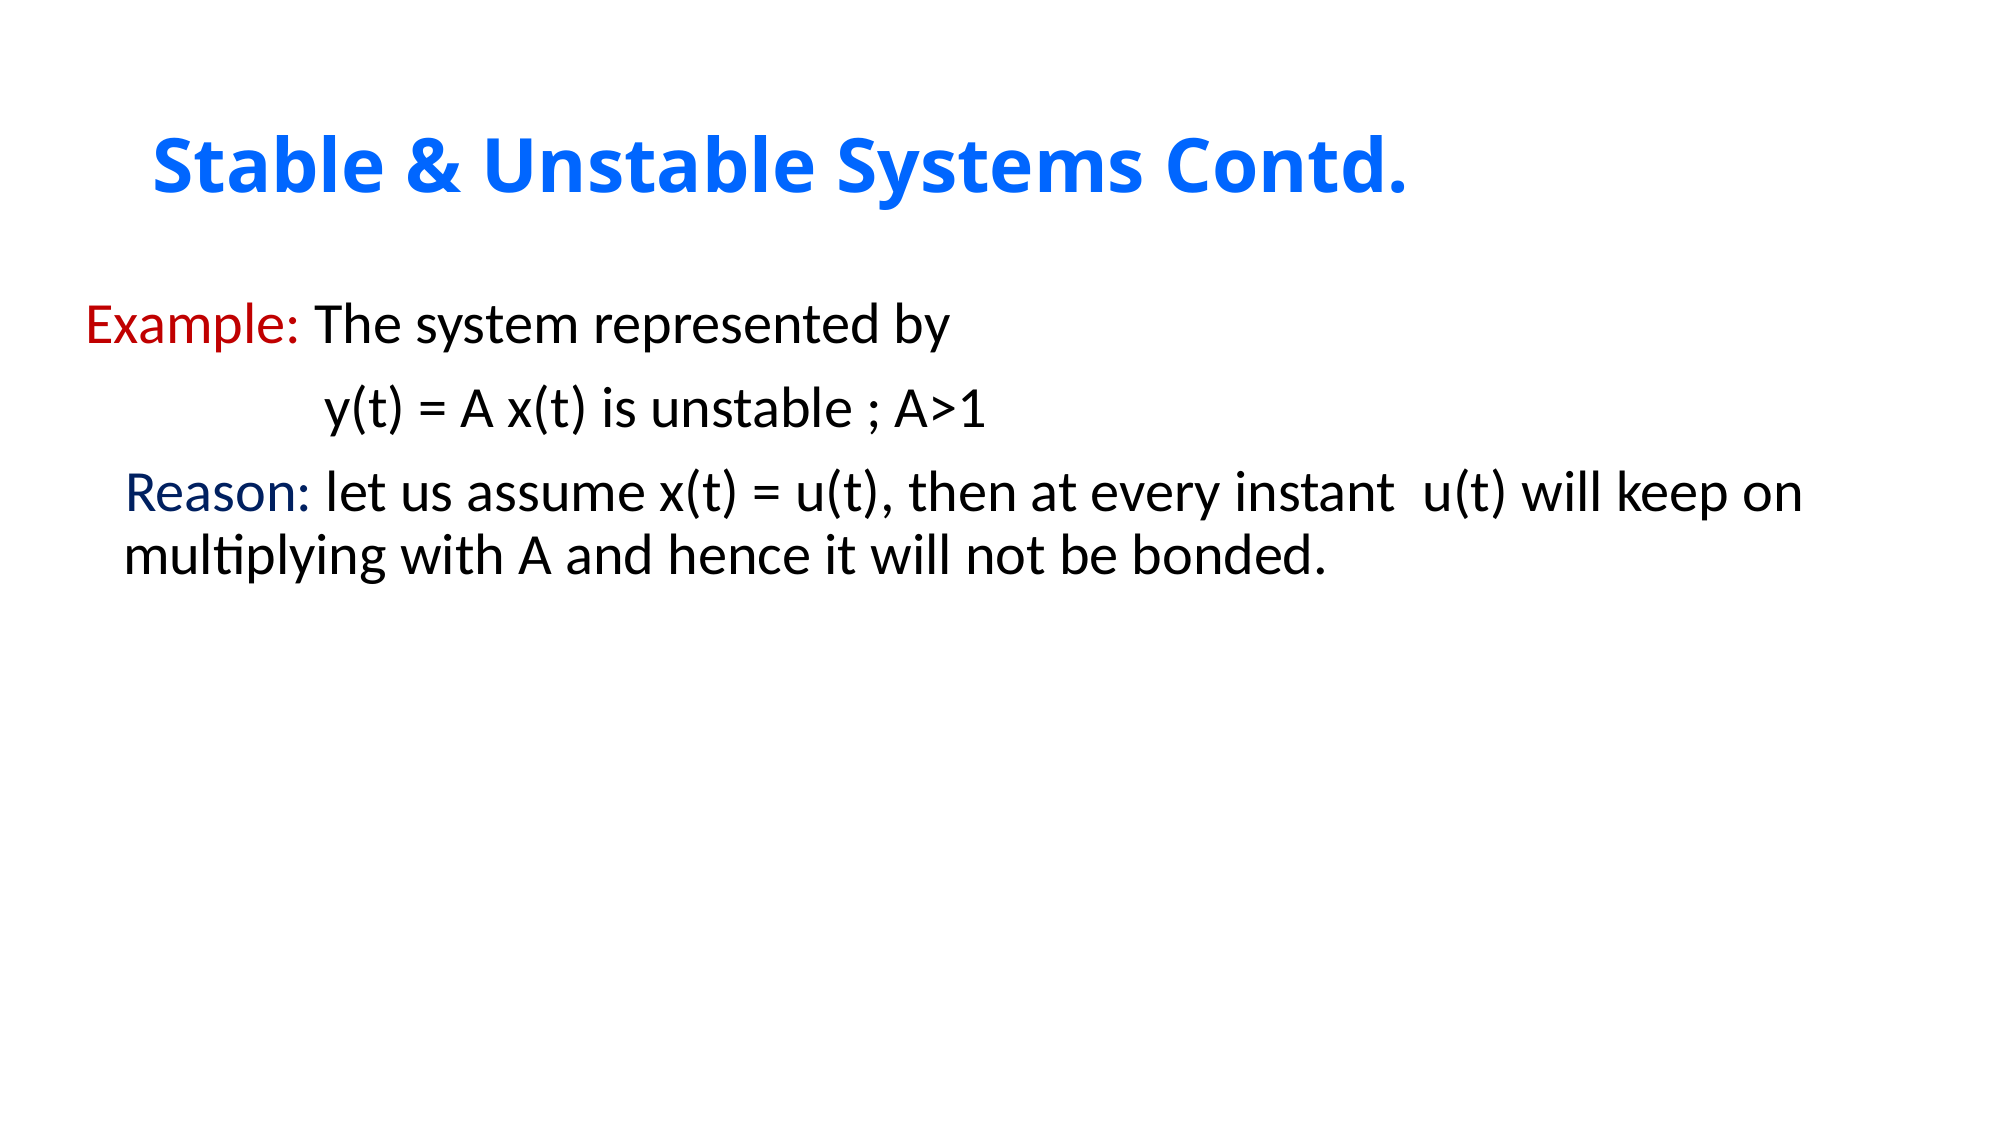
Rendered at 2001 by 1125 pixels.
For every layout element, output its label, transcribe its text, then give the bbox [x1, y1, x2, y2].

list Example: The system represented by y(t) = A x(t) is unstable ; A˃1 Reason: let us assume x(t) = u(t), then at every instant u(t) will keep on multiplying with A and hence it will not be bonded. [70, 285, 1918, 961]
title Stable & Unstable Systems Contd. [137, 59, 1863, 278]
